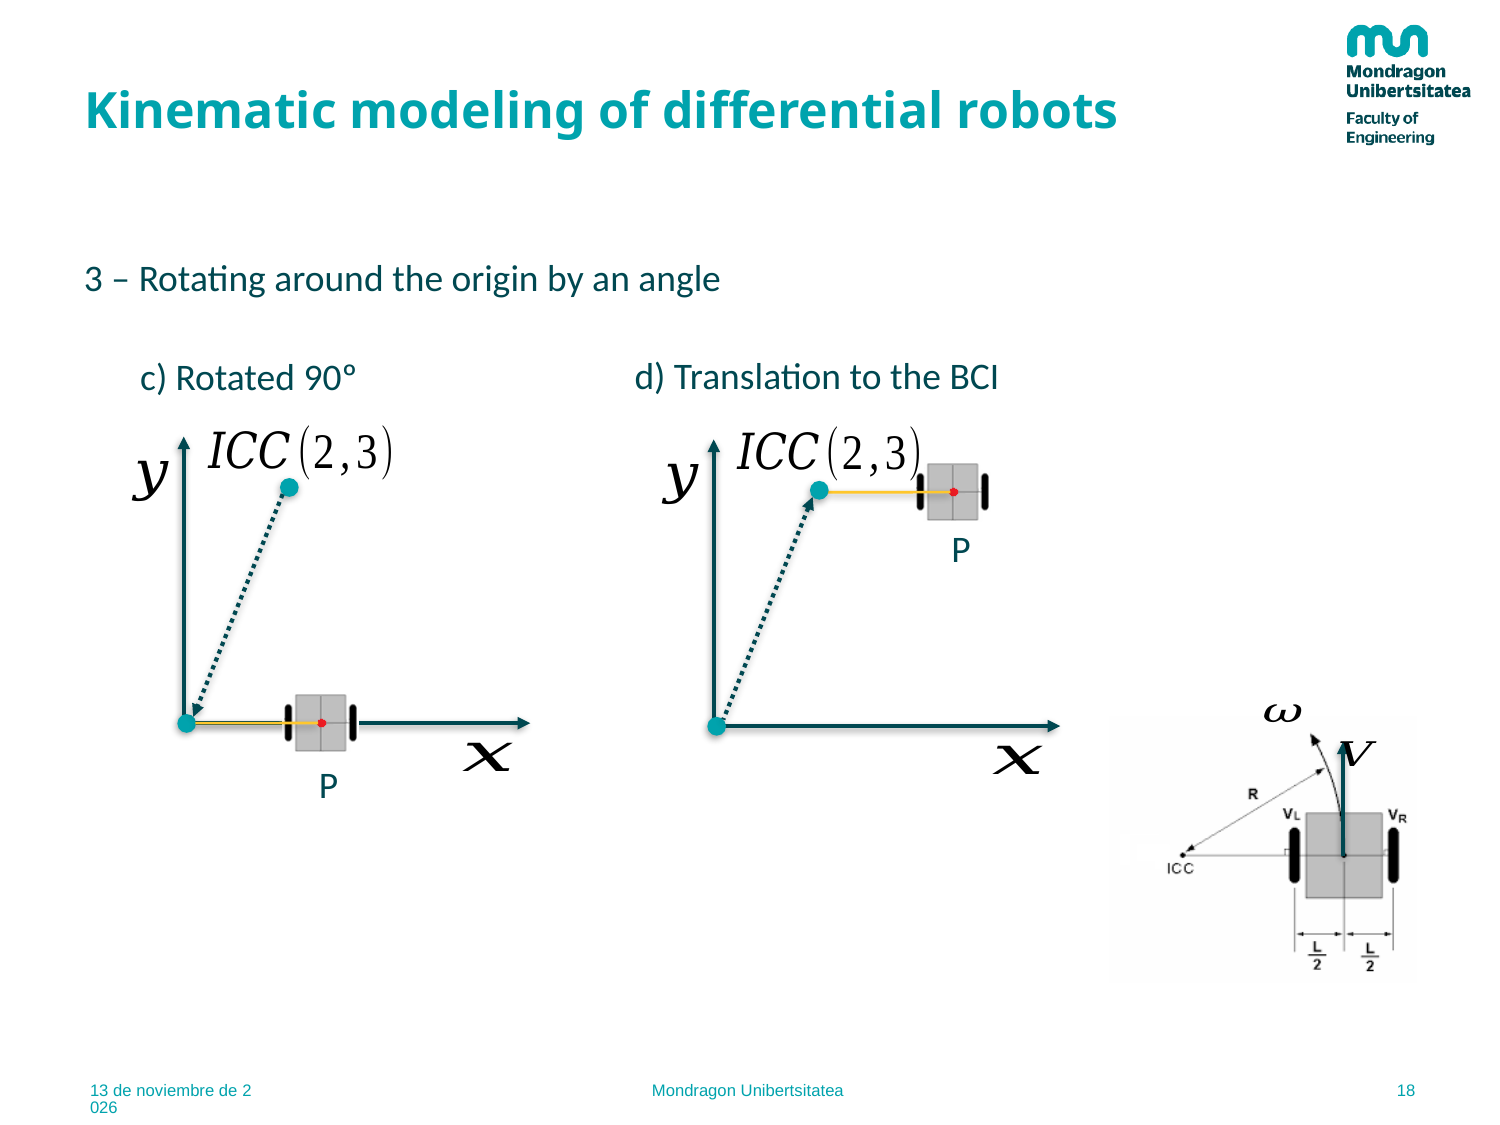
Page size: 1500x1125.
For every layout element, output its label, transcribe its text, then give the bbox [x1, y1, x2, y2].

footer Mondragon Unibertsitatea [356, 1059, 1140, 1120]
text_box d) Translation to the BCI [619, 345, 1239, 450]
title Kinematic modeling of differential robots [69, 77, 1327, 148]
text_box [660, 422, 1061, 788]
text_box c) Rotated 90º [125, 345, 589, 406]
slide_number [75, 1059, 269, 1120]
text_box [130, 421, 531, 815]
picture [1319, 0, 1500, 170]
slide_number 18 [1238, 1059, 1431, 1120]
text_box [1109, 692, 1417, 983]
